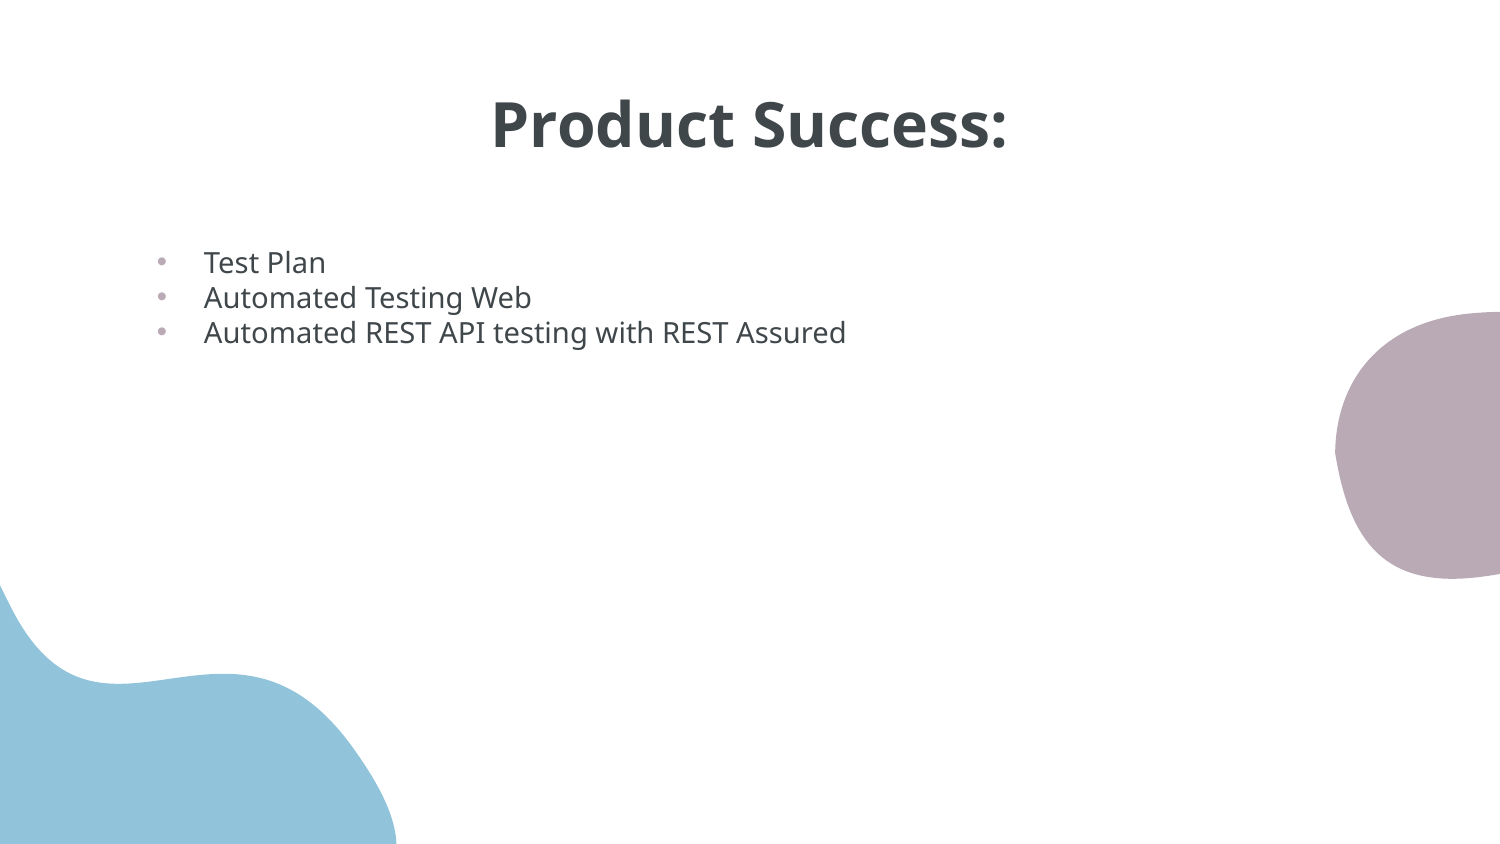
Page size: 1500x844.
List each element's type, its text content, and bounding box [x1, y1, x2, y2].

title Product Success: [116, 85, 1383, 175]
list Test Plan Automated Testing Web Automated REST API testing with REST Assured [116, 189, 1383, 750]
